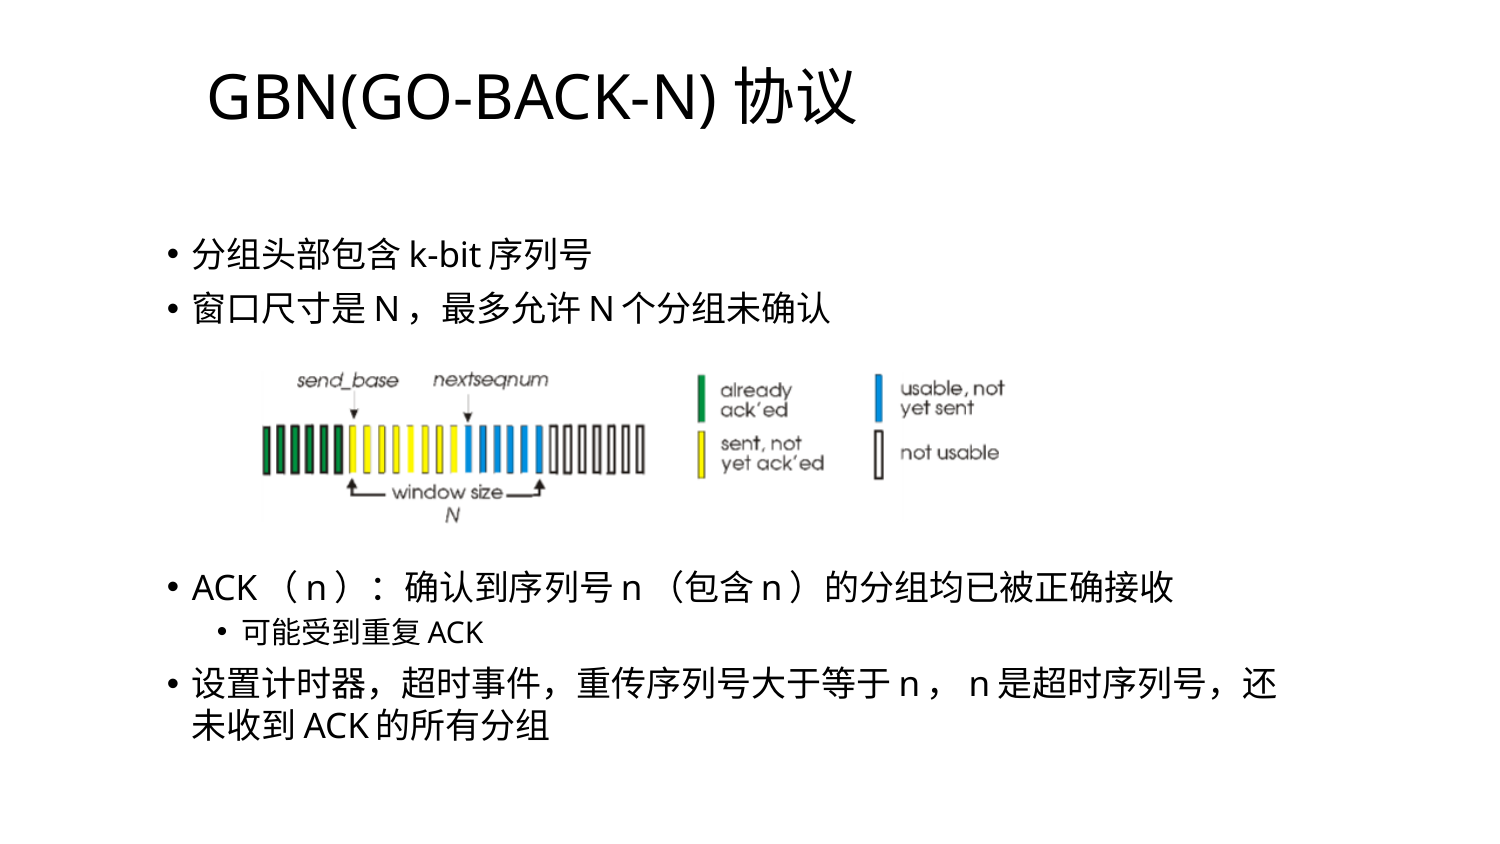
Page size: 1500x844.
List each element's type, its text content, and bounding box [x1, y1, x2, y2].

list 分组头部包含k-bit序列号 窗口尺寸是N，最多允许N个分组未确认 ACK（n）：确认到序列号n（包含n）的分组均已被正确接收 可能受到重复ACK 设置计时器，超时事件，重传序列号大于等于n，n是超时序列号，还未收到ACK的所有分组 [151, 225, 1326, 760]
text_box GBN(Go-Back-N)协议 [191, 58, 1069, 141]
picture [234, 368, 1027, 524]
